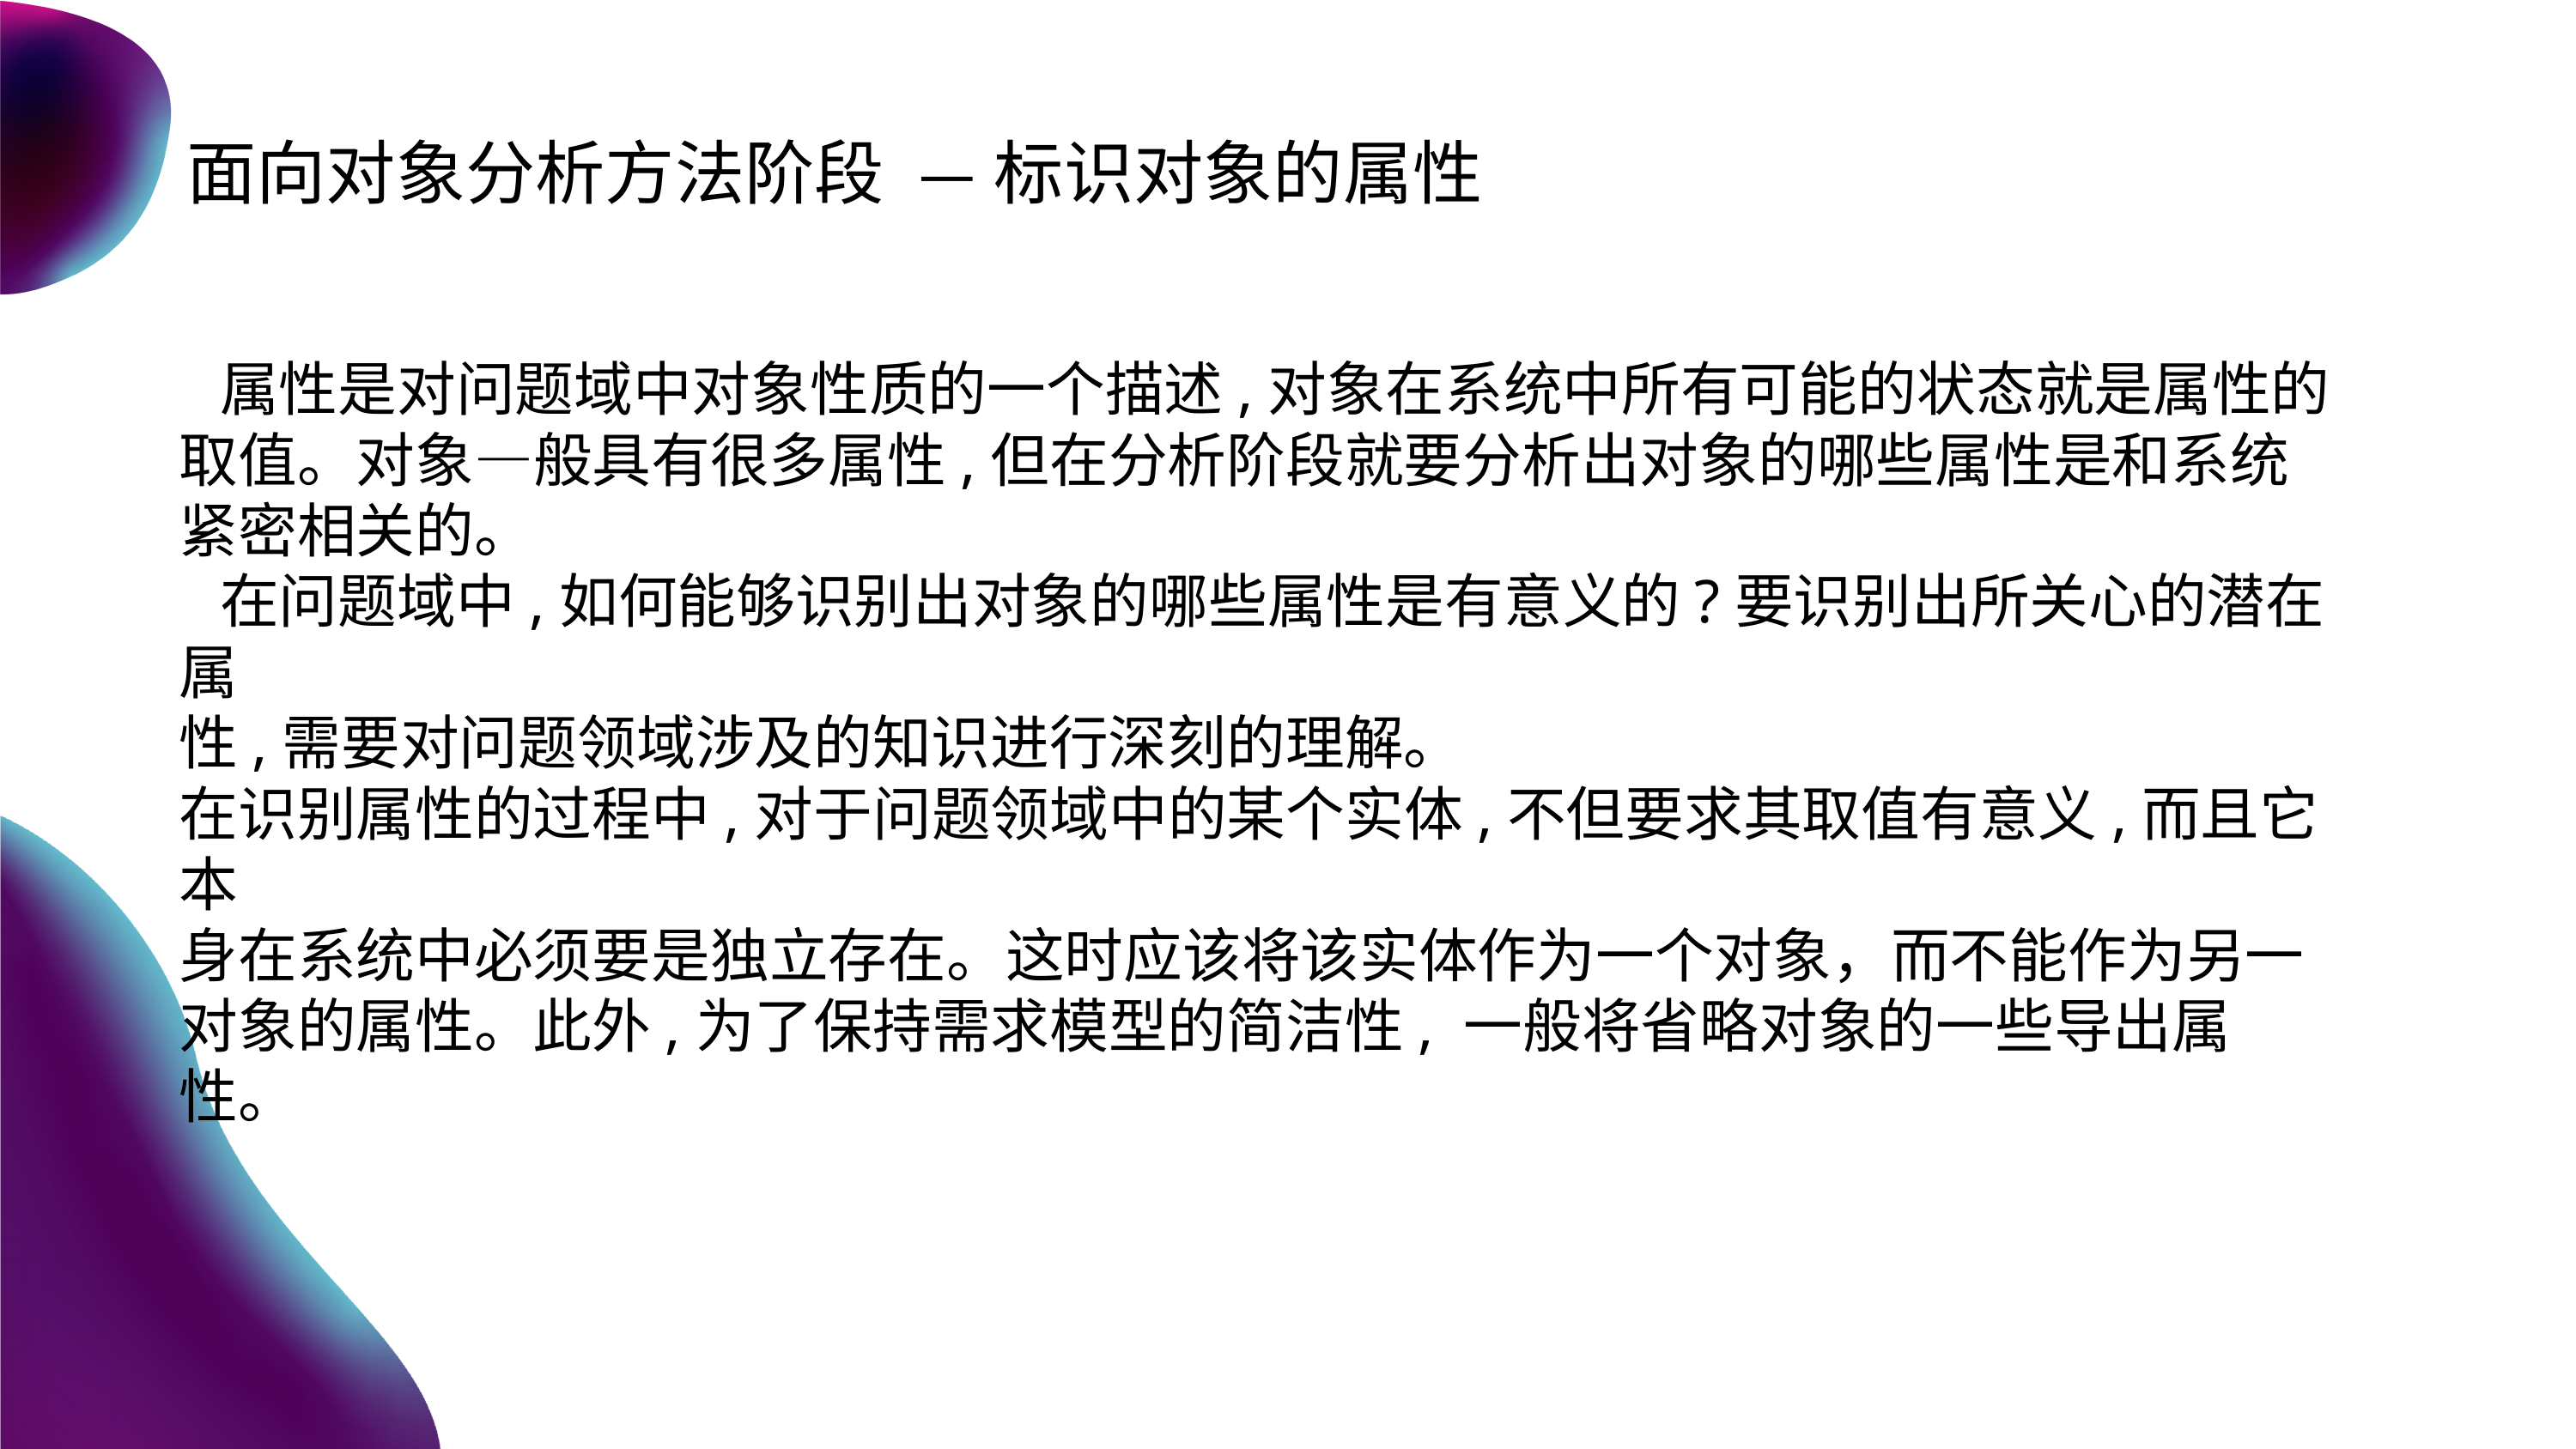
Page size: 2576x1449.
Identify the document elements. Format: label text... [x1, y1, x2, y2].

text_box 面向对象分析方法阶段 — 标识对象的属性 [222, 123, 1490, 220]
picture [0, 0, 222, 307]
text_box 属性是对问题域中对象性质的一个描述,对象在系统中所有可能的状态就是属性的取值。对象—般具有很多属性,但在分析阶段就要分析出对象的哪些属性是和系统紧密相关的。 在问题域中,如何能够识别出对象的哪些属性是有意义的?要识别出所关心的潜在属 性,需要对问题领域涉及的知识进行深刻的理解。 在识别属性的过程中,对于问题领域中的某个实体,不但要求其取值有意义,而且它本 身在系统中必须要是独立存在。这时应该将该实体作为一个对象，而不能作为另一对象的属性。此外,为了保持需求模型的简洁性, 一般将省略对象的一些导出属性。 [173, 345, 2342, 1137]
picture [0, 808, 556, 1449]
